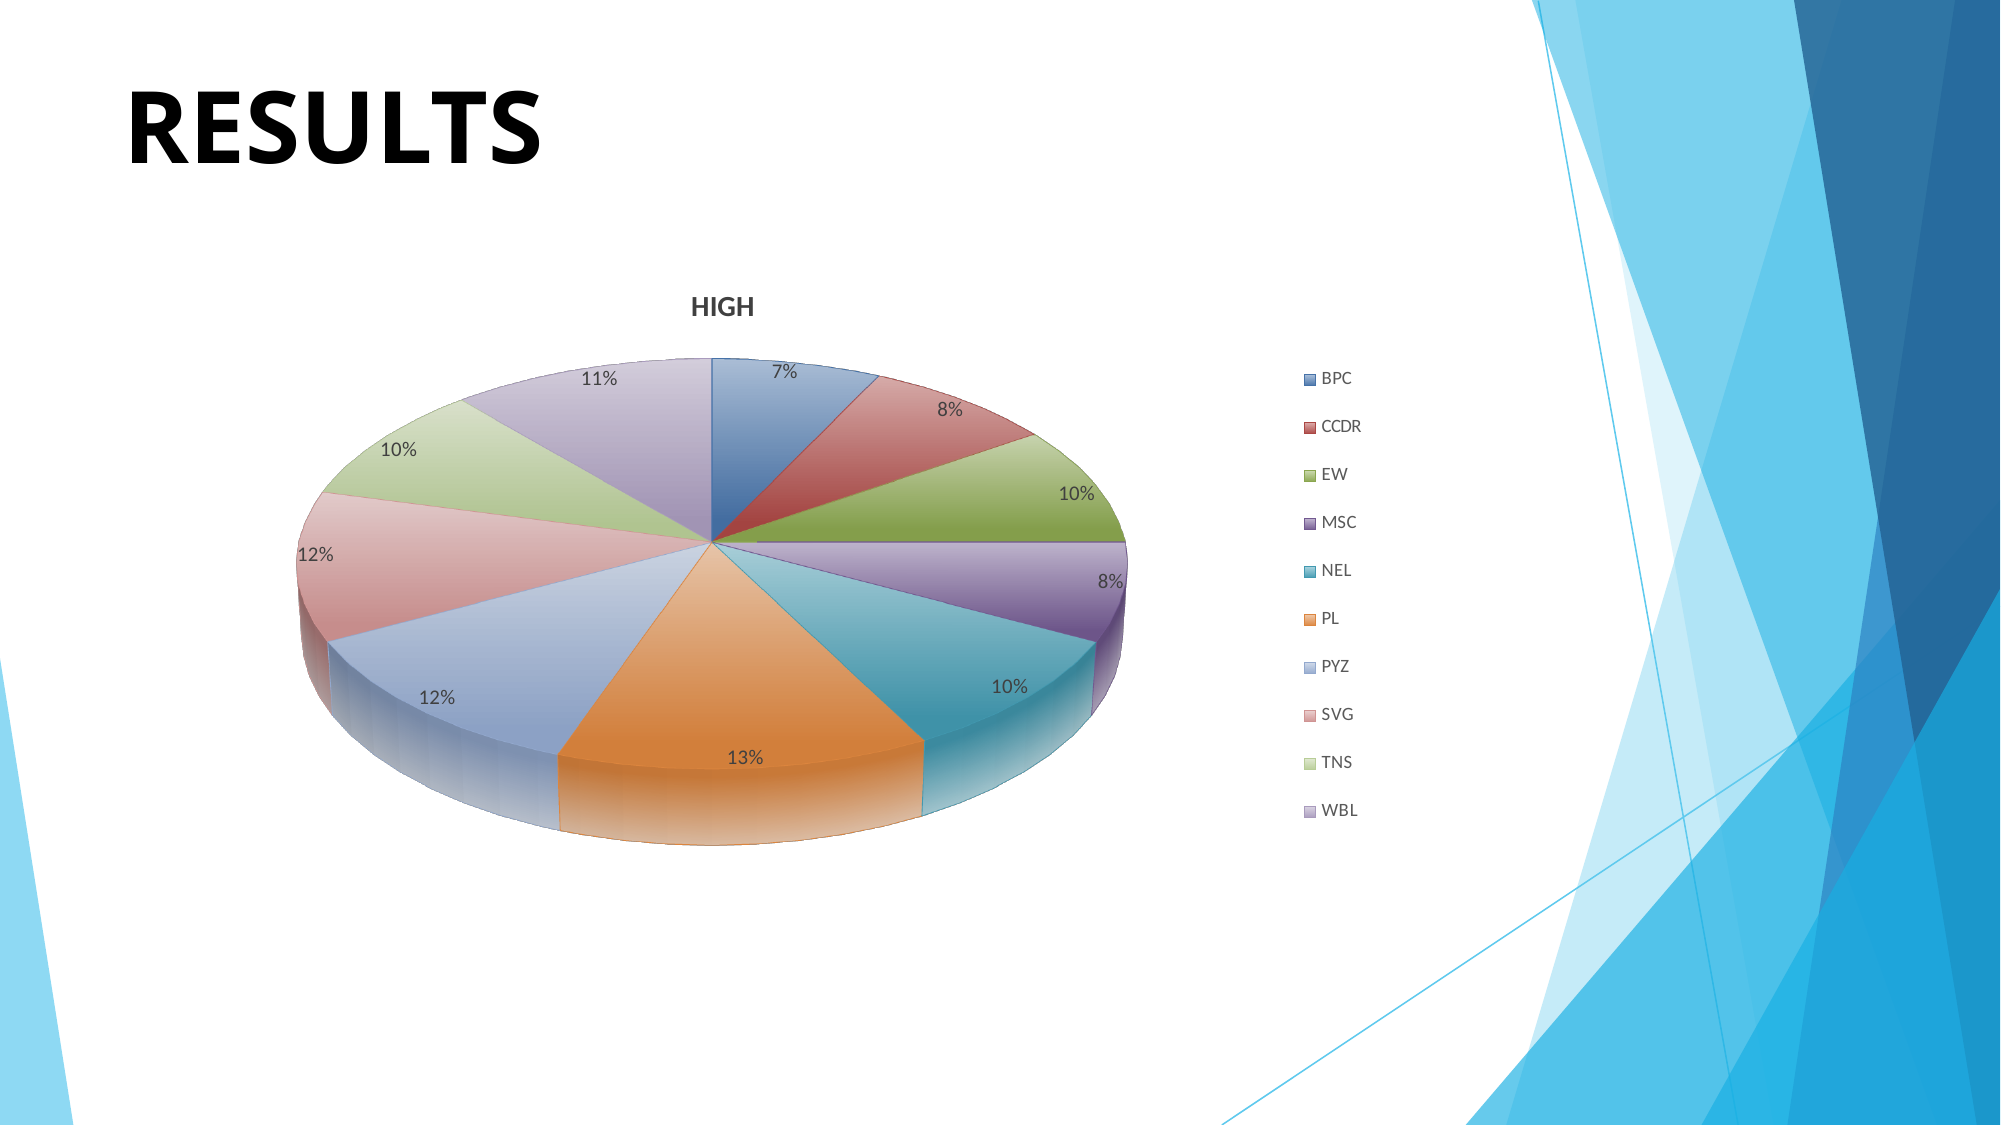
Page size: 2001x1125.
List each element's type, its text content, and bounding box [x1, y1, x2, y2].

chart [237, 212, 1398, 1026]
title RESULTS [123, 63, 1877, 185]
